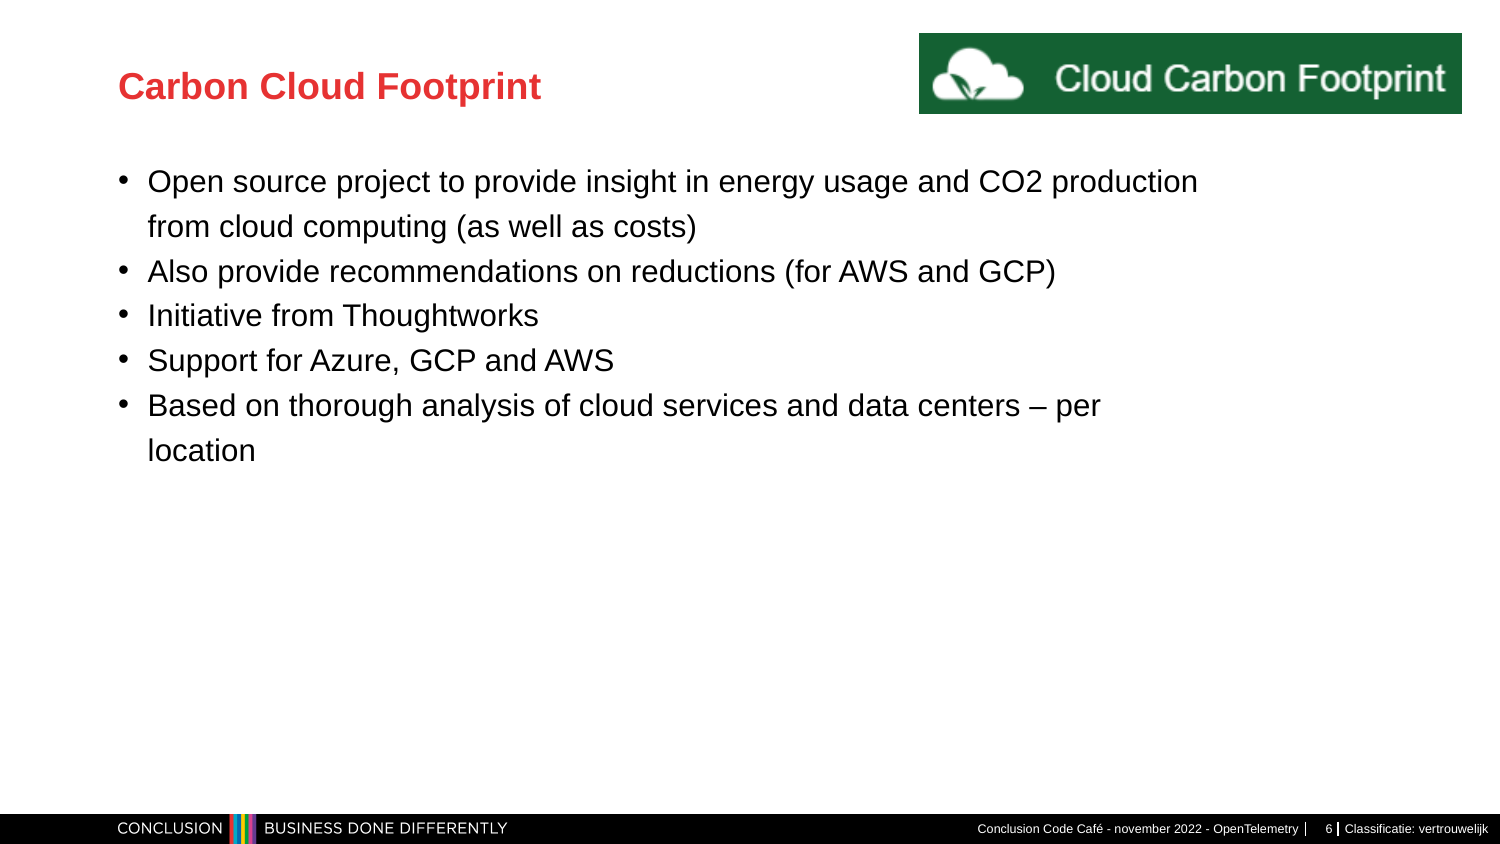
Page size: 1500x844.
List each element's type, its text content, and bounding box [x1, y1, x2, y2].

slide_number 6 [1309, 820, 1333, 839]
footer Conclusion Code Café - november 2022 - OpenTelemetry [814, 820, 1299, 839]
title Carbon Cloud Footprint [118, 47, 1205, 130]
picture [919, 33, 1462, 114]
picture [0, 814, 236, 844]
picture [239, 814, 1500, 844]
list Open source project to provide insight in energy usage and CO2 production from cloud computing (as well as costs) Also provide recommendations on reductions (for AWS and GCP) Initiative from Thoughtworks Support for Azure, GCP and AWS Based on thorough analysis of cloud services and data centers – per location [118, 153, 1205, 774]
